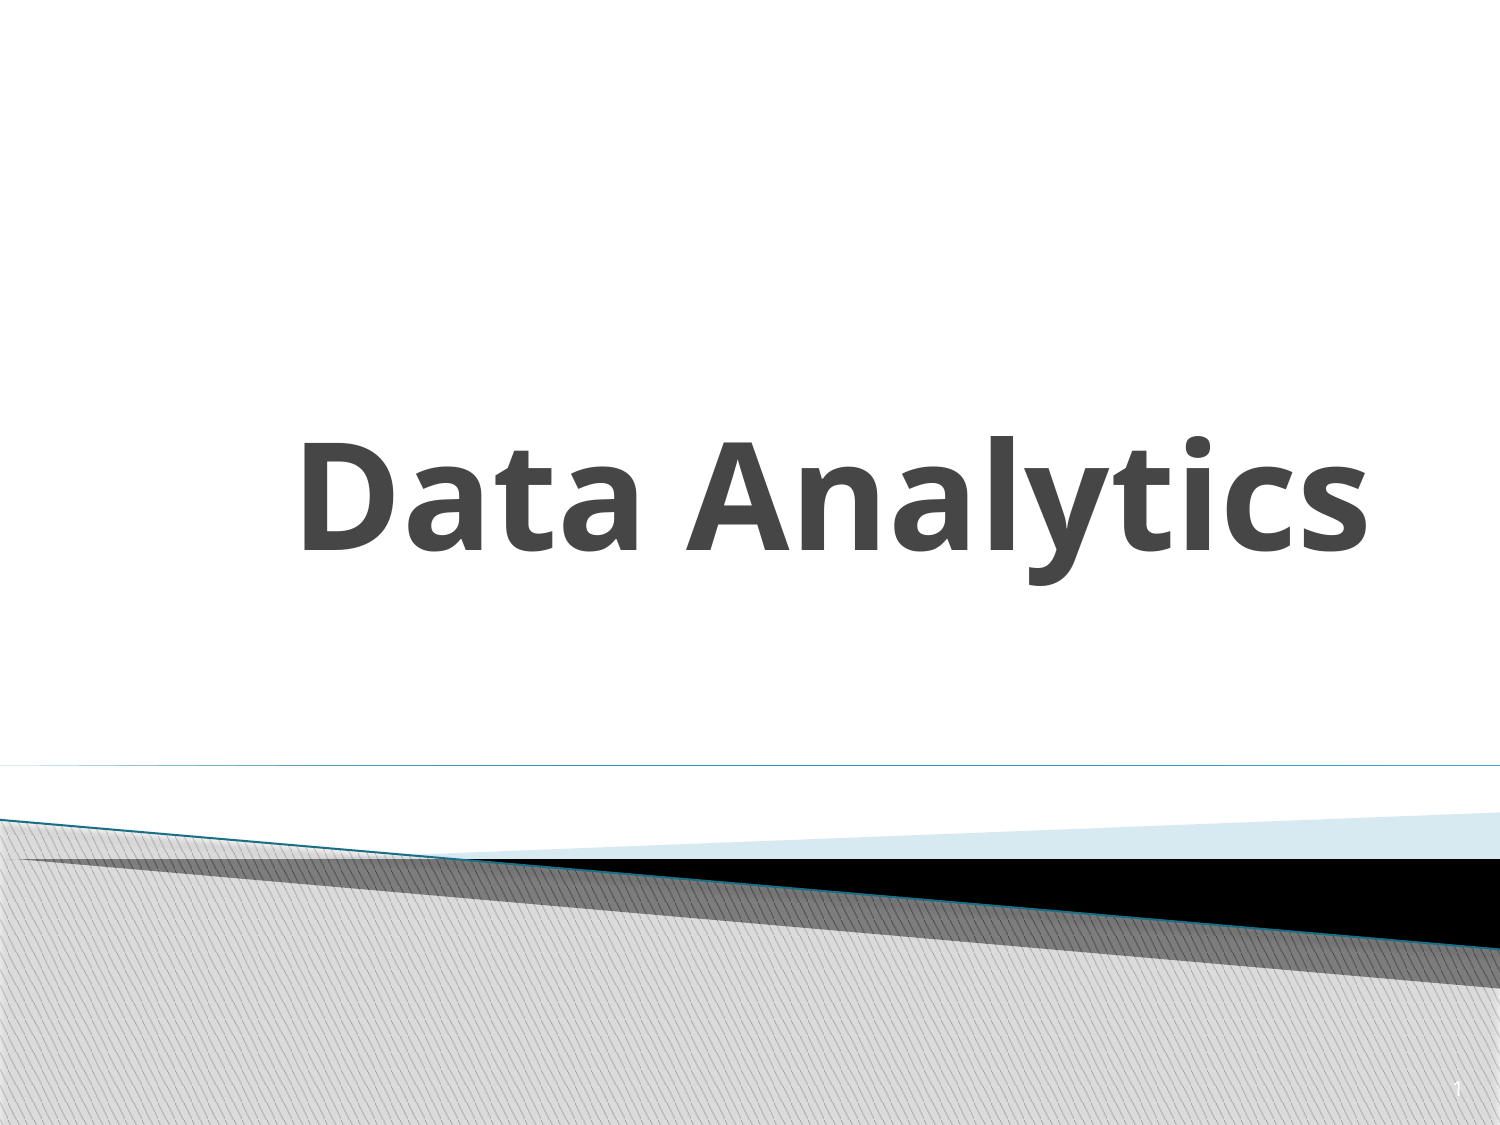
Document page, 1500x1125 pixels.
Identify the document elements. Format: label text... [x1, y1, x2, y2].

slide_number 1 [1418, 1051, 1479, 1112]
title Data Analytics [112, 287, 1388, 588]
picture [5, 859, 1500, 989]
